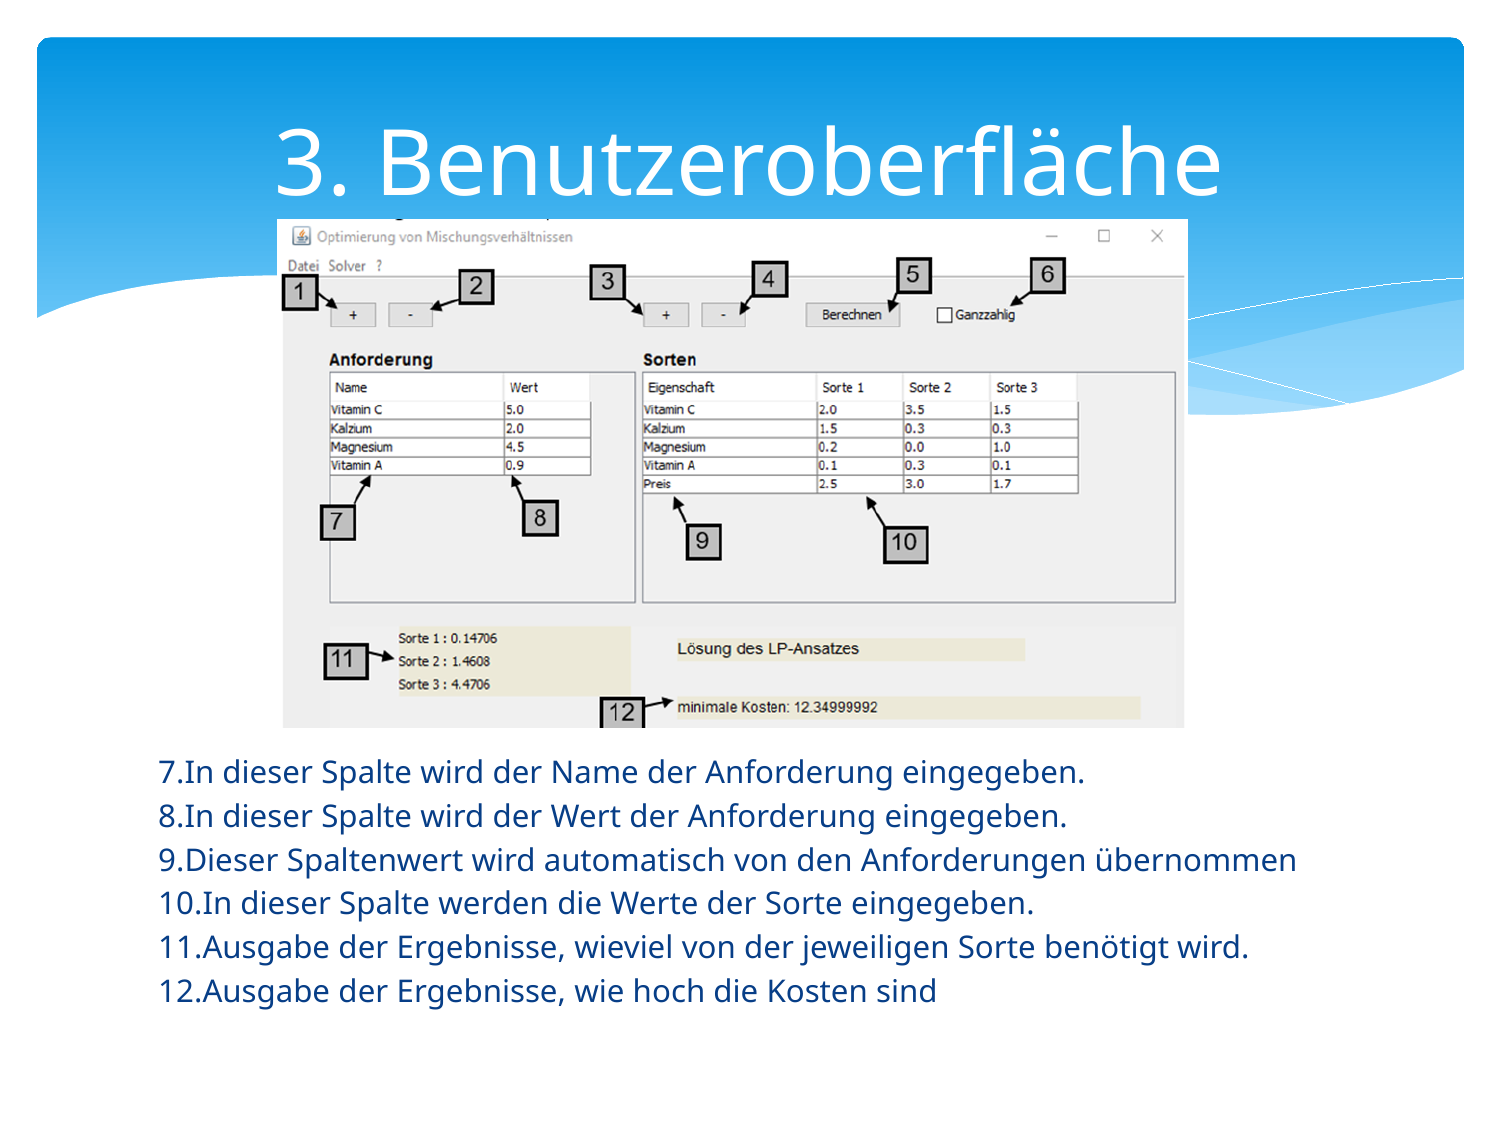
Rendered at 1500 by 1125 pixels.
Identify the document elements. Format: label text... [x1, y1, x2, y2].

picture [277, 219, 1188, 729]
list 7.In dieser Spalte wird der Name der Anforderung eingegeben. 8.In dieser Spalte wird der Wert der Anforderung eingegeben. 9.Dieser Spaltenwert wird automatisch von den Anforderungen übernommen 10.In dieser Spalte werden die Werte der Sorte eingegeben. 11.Ausgabe der Ergebnisse, wieviel von der jeweiligen Sorte benötigt wird. 12.Ausgabe der Ergebnisse, wie hoch die Kosten sind [143, 438, 1359, 1047]
title 3. Benutzeroberfläche [75, 55, 1425, 261]
